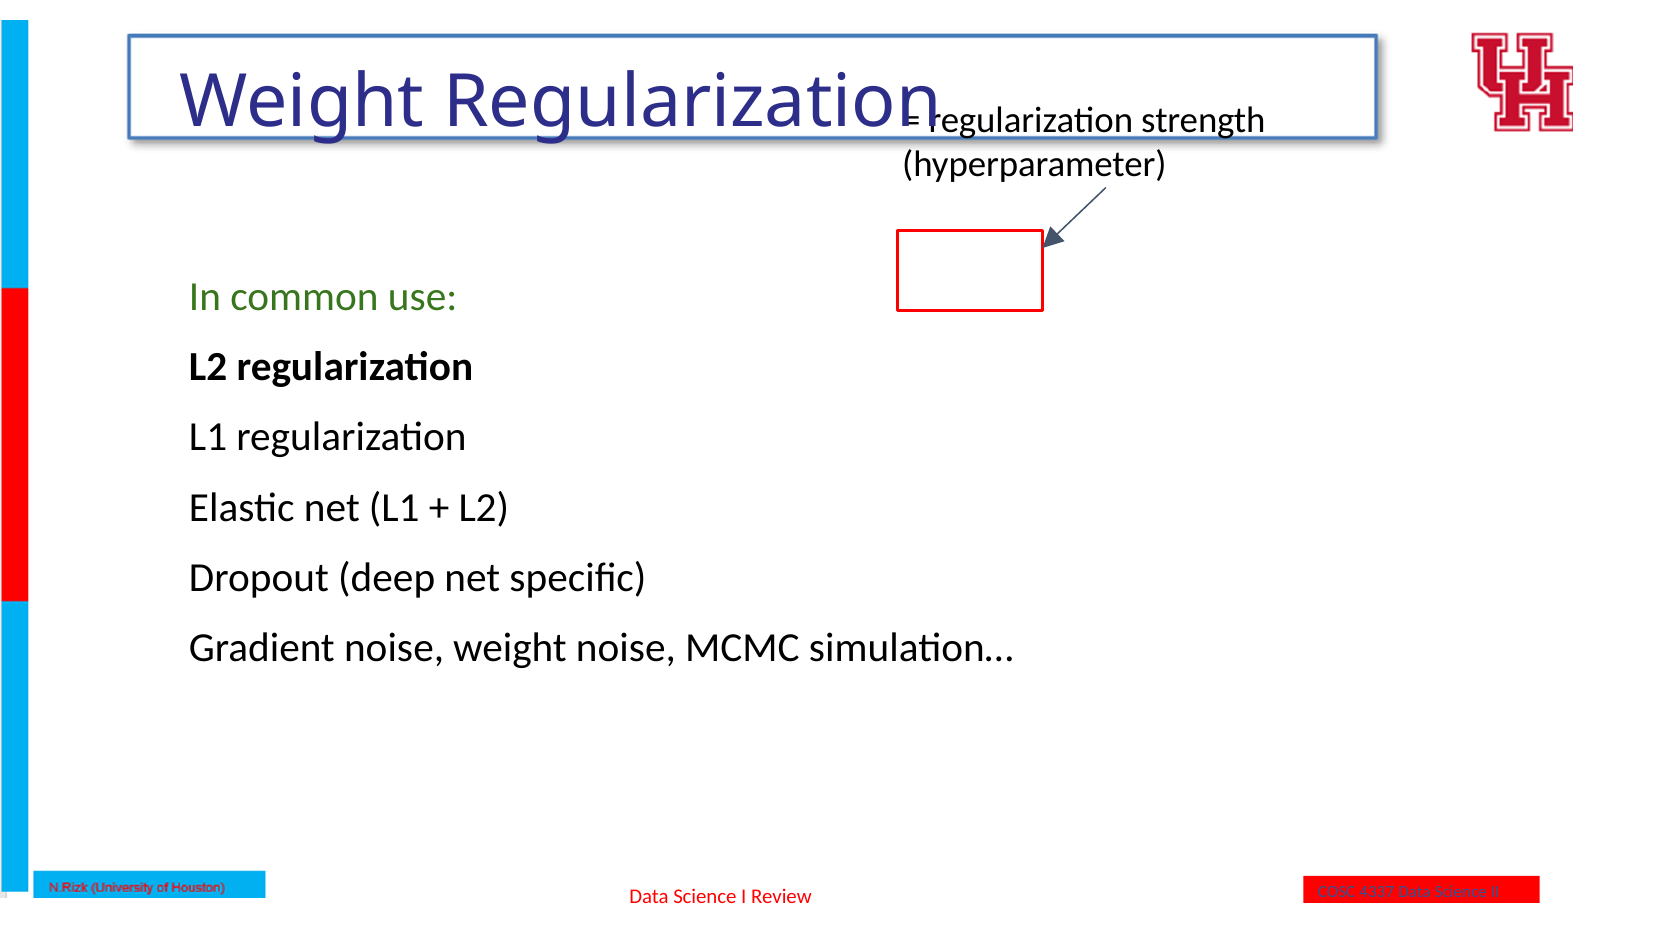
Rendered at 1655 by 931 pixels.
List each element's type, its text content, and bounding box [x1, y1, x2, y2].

text_box [314, 30, 1002, 47]
picture [50, 883, 58, 891]
picture [632, 891, 639, 898]
text_box [897, 230, 1043, 311]
picture [102, 883, 152, 894]
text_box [1042, 187, 1106, 249]
picture [193, 884, 207, 891]
picture [208, 885, 218, 891]
picture [0, 20, 1573, 898]
title Weight Regularization [164, 47, 1655, 152]
picture [172, 883, 183, 891]
picture [159, 883, 168, 891]
picture [63, 883, 87, 891]
picture [92, 883, 98, 894]
